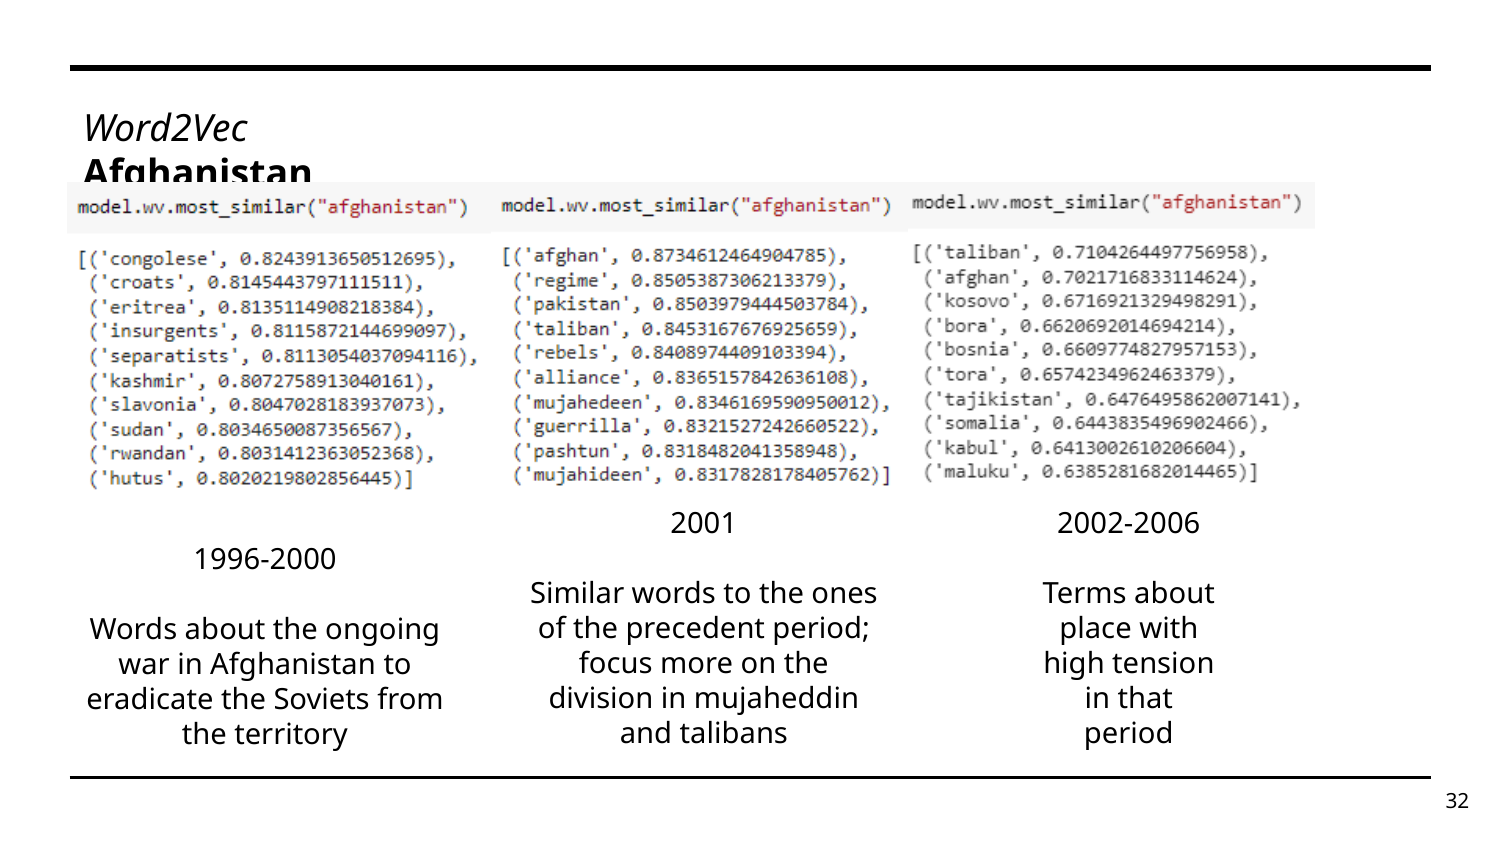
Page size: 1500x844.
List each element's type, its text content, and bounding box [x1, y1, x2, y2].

text_box Word2Vec Afghanistan [67, 88, 492, 181]
slide_number ‹#› [1394, 769, 1484, 834]
picture [67, 182, 1316, 507]
text_box 1996-2000 Words about the ongoing war in Afghanistan to eradicate the Soviets from the territory [61, 525, 469, 765]
text_box 2002-2006 Terms about place with high tension in that period [1024, 502, 1234, 765]
text_box 2001 Similar words to the ones of the precedent period; focus more on the division in mujaheddin and talibans [511, 513, 897, 765]
